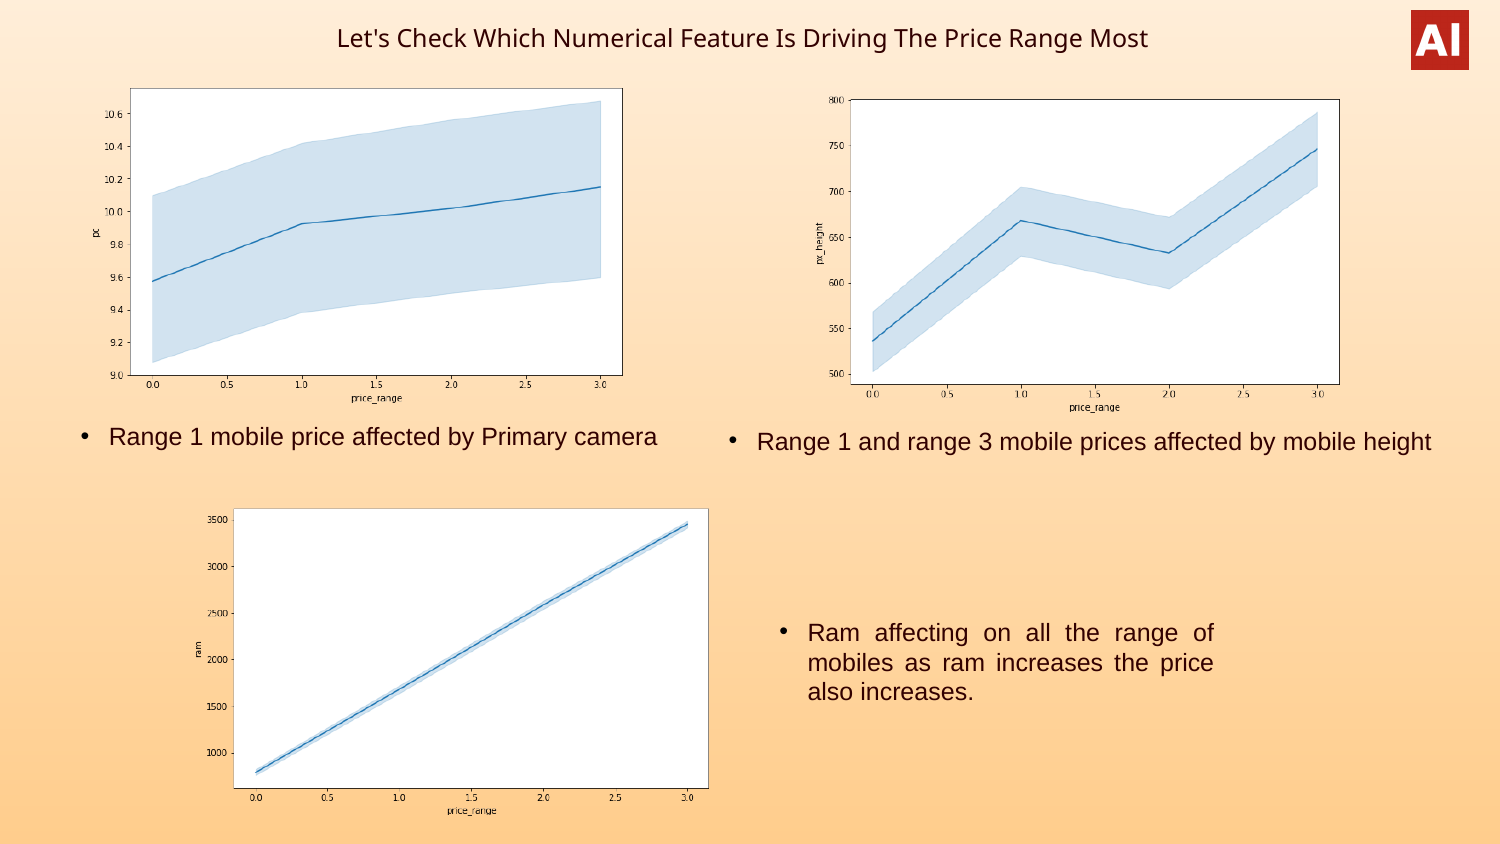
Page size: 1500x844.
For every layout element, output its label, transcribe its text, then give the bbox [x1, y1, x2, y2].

picture [808, 89, 1345, 418]
text_box Range 1 and range 3 mobile prices affected by mobile height [713, 417, 1470, 493]
text_box Let's Check Which Numerical Feature Is Driving The Price Range Most [260, 15, 1206, 61]
picture [187, 501, 715, 822]
text_box Ram affecting on all the range of mobiles as ram increases the price also increases. [764, 608, 1230, 714]
picture [85, 81, 628, 409]
picture [1411, 10, 1469, 70]
text_box Range 1 mobile price affected by Primary camera [65, 413, 698, 458]
